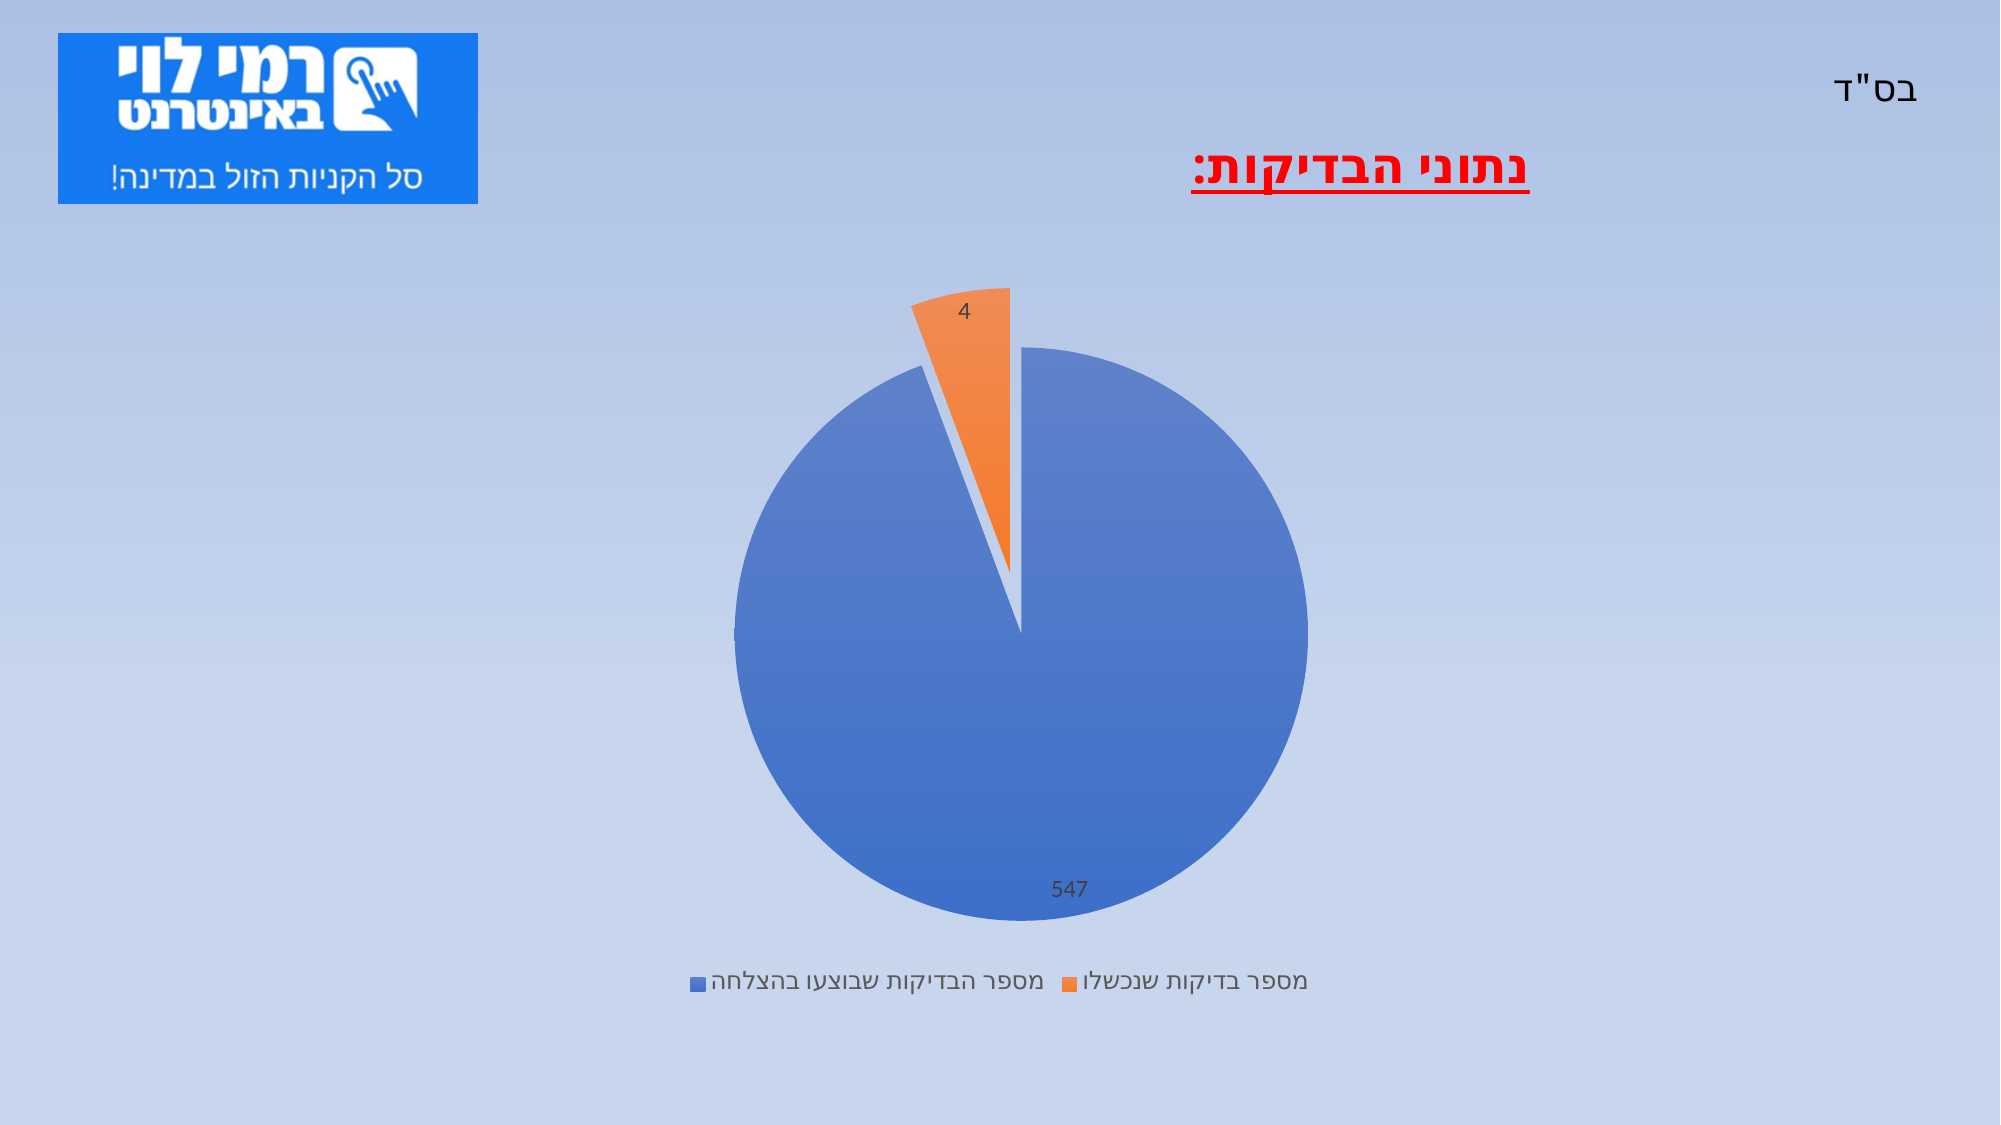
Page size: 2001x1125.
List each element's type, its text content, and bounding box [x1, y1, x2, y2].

chart [333, 180, 1667, 1007]
picture [58, 33, 478, 204]
text_box בס"ד [1765, 56, 1933, 116]
text_box נתוני הבדיקות: [720, 125, 1545, 180]
